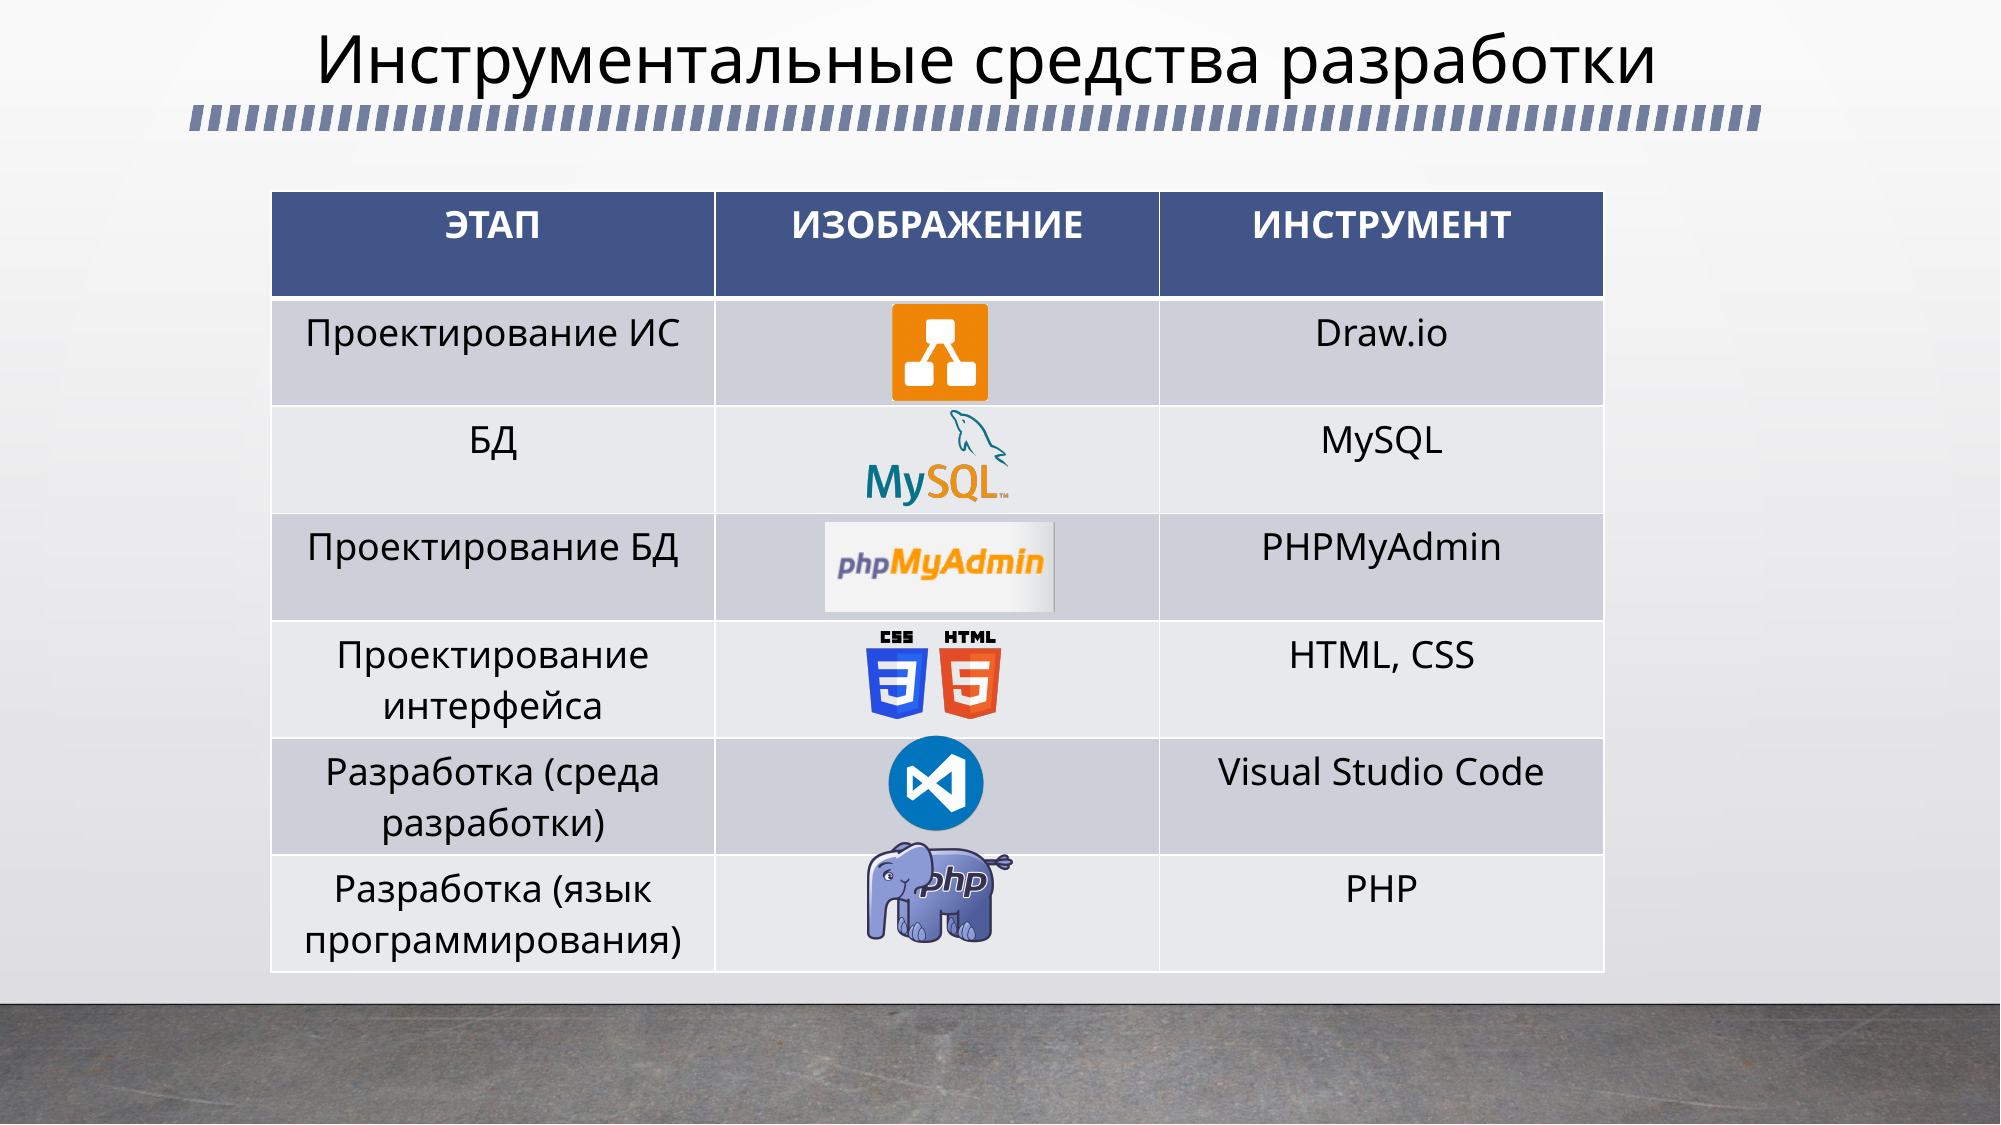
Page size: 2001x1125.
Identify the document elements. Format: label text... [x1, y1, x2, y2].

table_header ИЗОБРАЖЕНИЕ [716, 192, 1159, 296]
table_cell Visual Studio Code [1160, 739, 1603, 854]
picture [864, 406, 1011, 509]
table_cell Разработка (среда разработки) [272, 739, 714, 854]
table_cell PHP [1160, 856, 1603, 971]
table_cell [716, 622, 1159, 737]
picture [891, 304, 988, 401]
table_cell [716, 514, 1159, 620]
picture [866, 842, 1013, 943]
picture [825, 522, 1055, 612]
table_cell HTML, CSS [1160, 622, 1603, 737]
picture [855, 631, 1011, 719]
table_cell Draw.io [1160, 301, 1603, 405]
table_cell Проектирование БД [272, 514, 714, 620]
picture [0, 1004, 2000, 1124]
picture [883, 731, 988, 836]
table_cell MySQL [1160, 407, 1603, 513]
table_cell [716, 739, 1159, 854]
title Инструментальные средства разработки [200, 18, 1776, 191]
table_cell БД [272, 407, 714, 513]
table_cell [716, 301, 1159, 405]
table_cell [716, 856, 1159, 971]
table_cell Проектирование ИС [272, 301, 714, 405]
table_header ЭТАП [272, 192, 714, 296]
table_cell Разработка (язык программирования) [272, 856, 714, 971]
table_cell Проектирование интерфейса [272, 622, 714, 737]
table_cell PHPMyAdmin [1160, 514, 1603, 620]
table_cell [716, 407, 1159, 513]
table_header ИНСТРУМЕНТ [1160, 192, 1603, 296]
